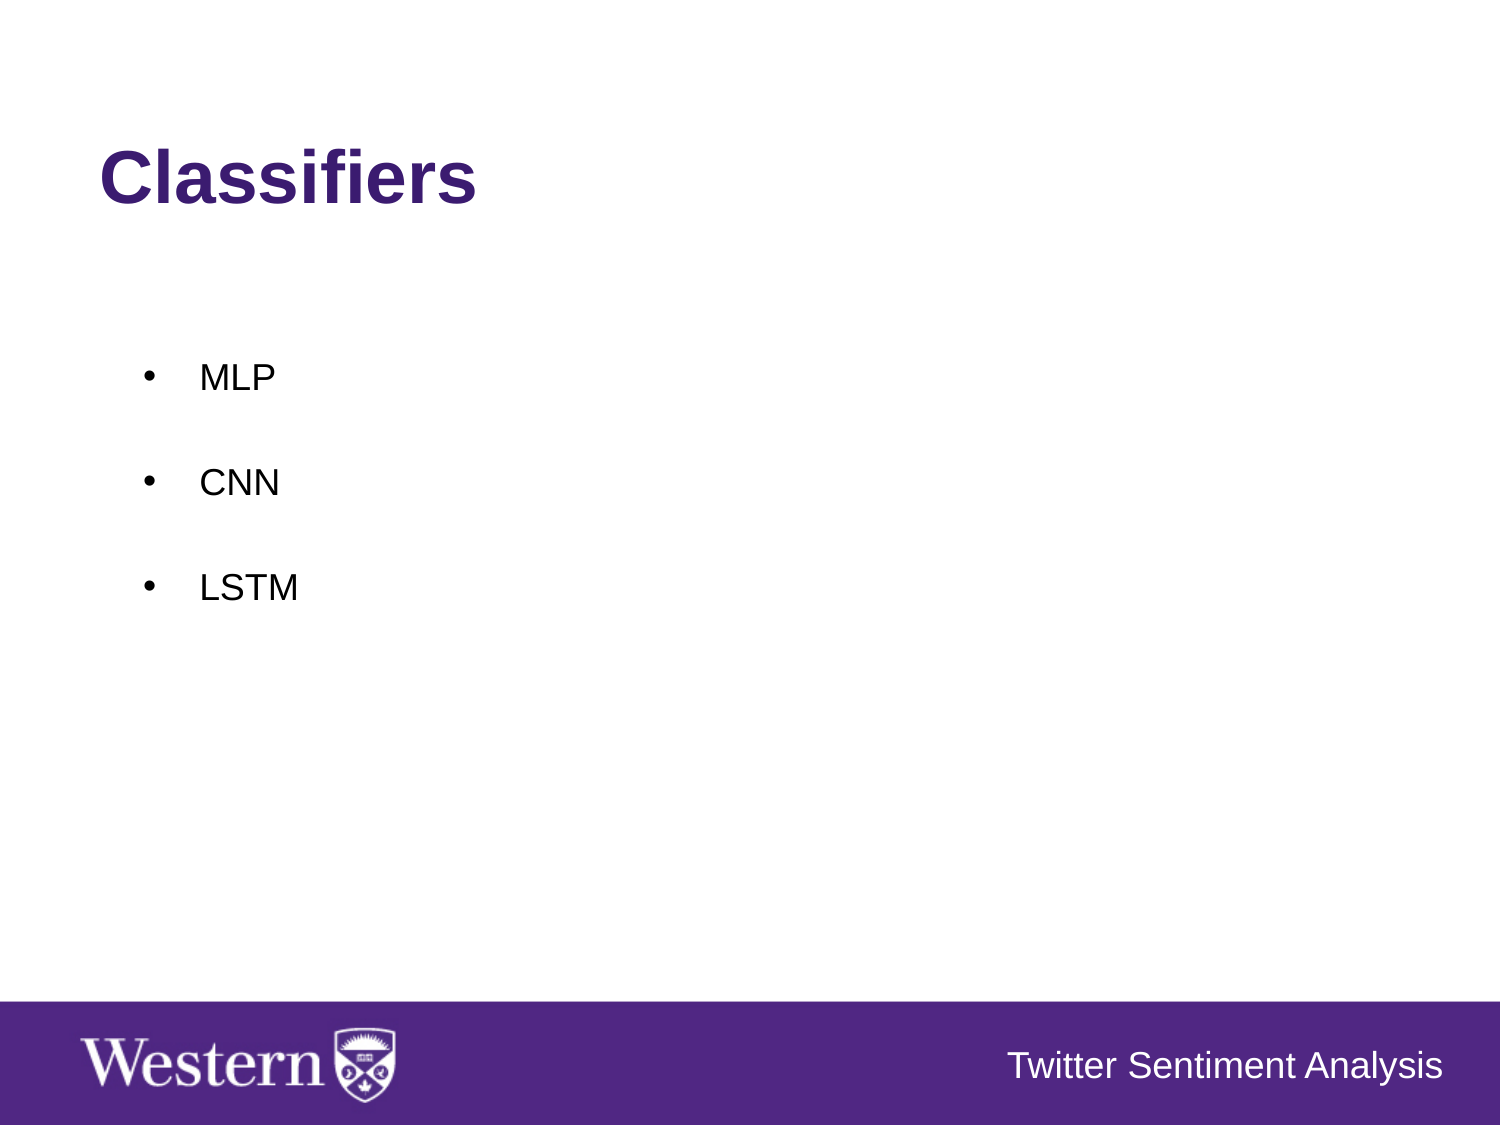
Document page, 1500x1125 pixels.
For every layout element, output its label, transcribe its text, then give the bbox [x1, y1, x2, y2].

text_box Twitter Sentiment Analysis [935, 1033, 1459, 1094]
list MLP CNN LSTM [128, 345, 825, 683]
title Classifiers [84, 98, 1197, 249]
picture [0, 0, 1500, 1125]
